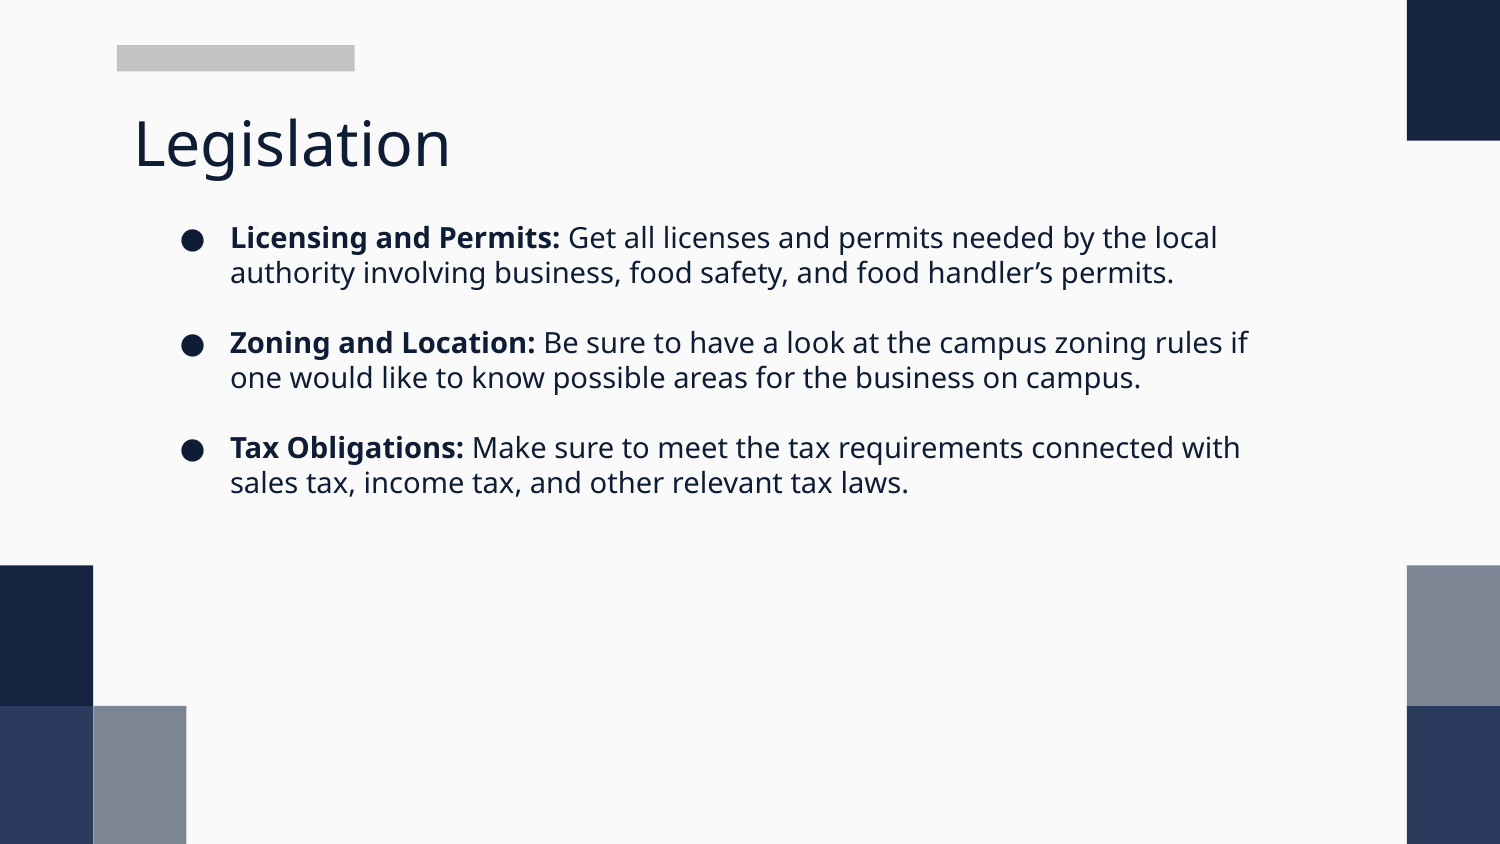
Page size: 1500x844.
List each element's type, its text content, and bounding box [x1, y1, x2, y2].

subtitle Licensing and Permits: Get all licenses and permits needed by the local authority involving business, food safety, and food handler’s permits. Zoning and Location: Be sure to have a look at the campus zoning rules if one would like to know possible areas for the business on campus. Tax Obligations: Make sure to meet the tax requirements connected with sales tax, income tax, and other relevant tax laws. [139, 204, 1267, 706]
text_box [93, 705, 187, 844]
title Legislation [118, 88, 1382, 183]
